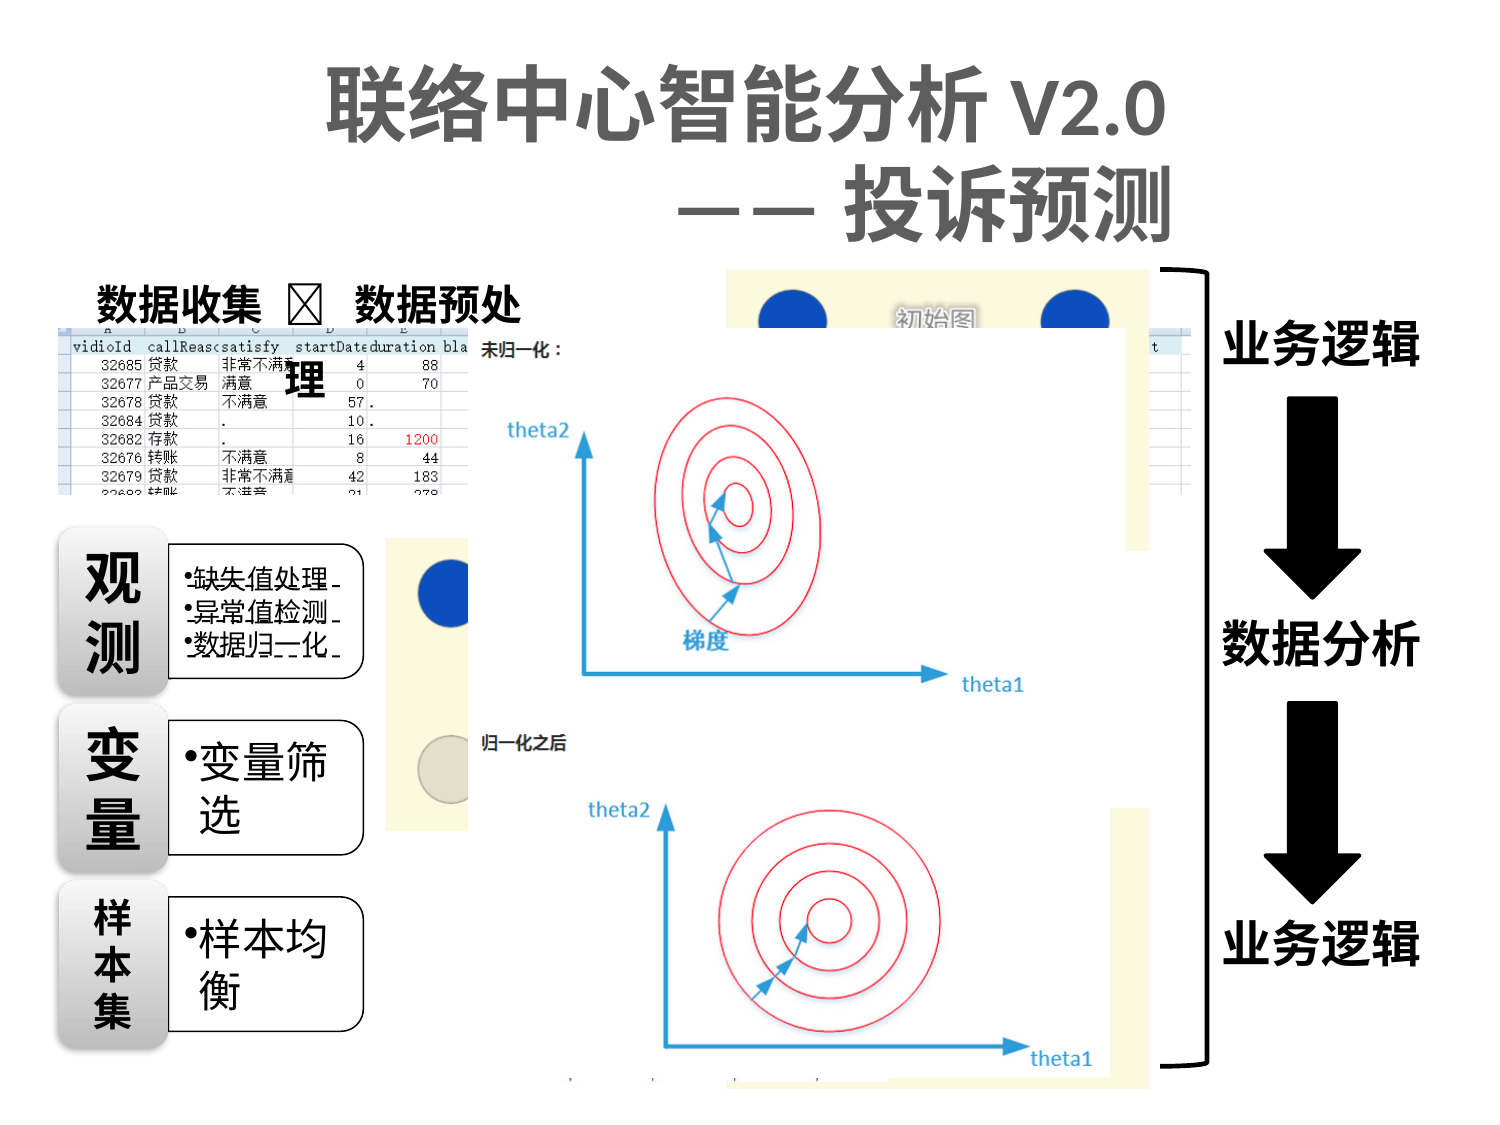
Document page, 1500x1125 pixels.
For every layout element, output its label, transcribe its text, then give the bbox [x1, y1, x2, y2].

text_box 数据收集 [81, 246, 293, 326]
text_box  数据预处理 [293, 247, 575, 326]
picture [58, 269, 1191, 1089]
title 联络中心智能分析V2.0 ——投诉预测 [70, 58, 1421, 247]
text_box 业务逻辑 数据分析 业务逻辑 [1208, 304, 1500, 980]
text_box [58, 527, 364, 1049]
text_box [1160, 268, 1208, 1068]
